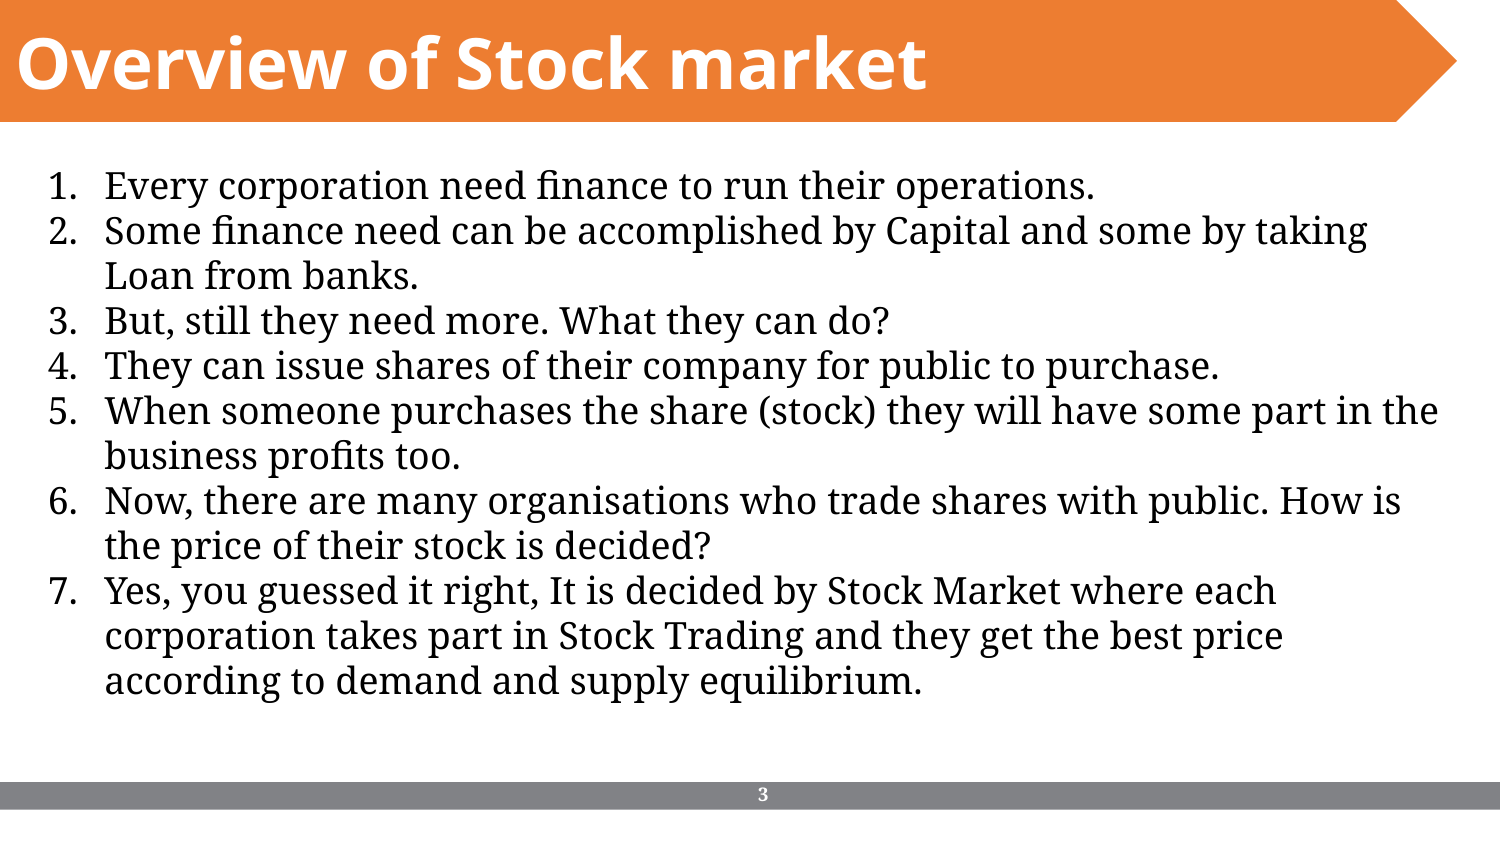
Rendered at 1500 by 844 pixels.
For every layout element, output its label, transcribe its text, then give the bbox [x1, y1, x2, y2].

slide_number ‹#› [716, 770, 784, 821]
text_box Every corporation need finance to run their operations. Some finance need can be accomplished by Capital and some by taking Loan from banks. But, still they need more. What they can do? They can issue shares of their company for public to purchase. When someone purchases the share (stock) they will have some part in the business profits too. Now, there are many organisations who trade shares with public. How is the price of their stock is decided? Yes, you guessed it right, It is decided by Stock Market where each corporation takes part in Stock Trading and they get the best price according to demand and supply equilibrium. [14, 147, 1457, 764]
text_box Overview of Stock market [0, 0, 1457, 122]
